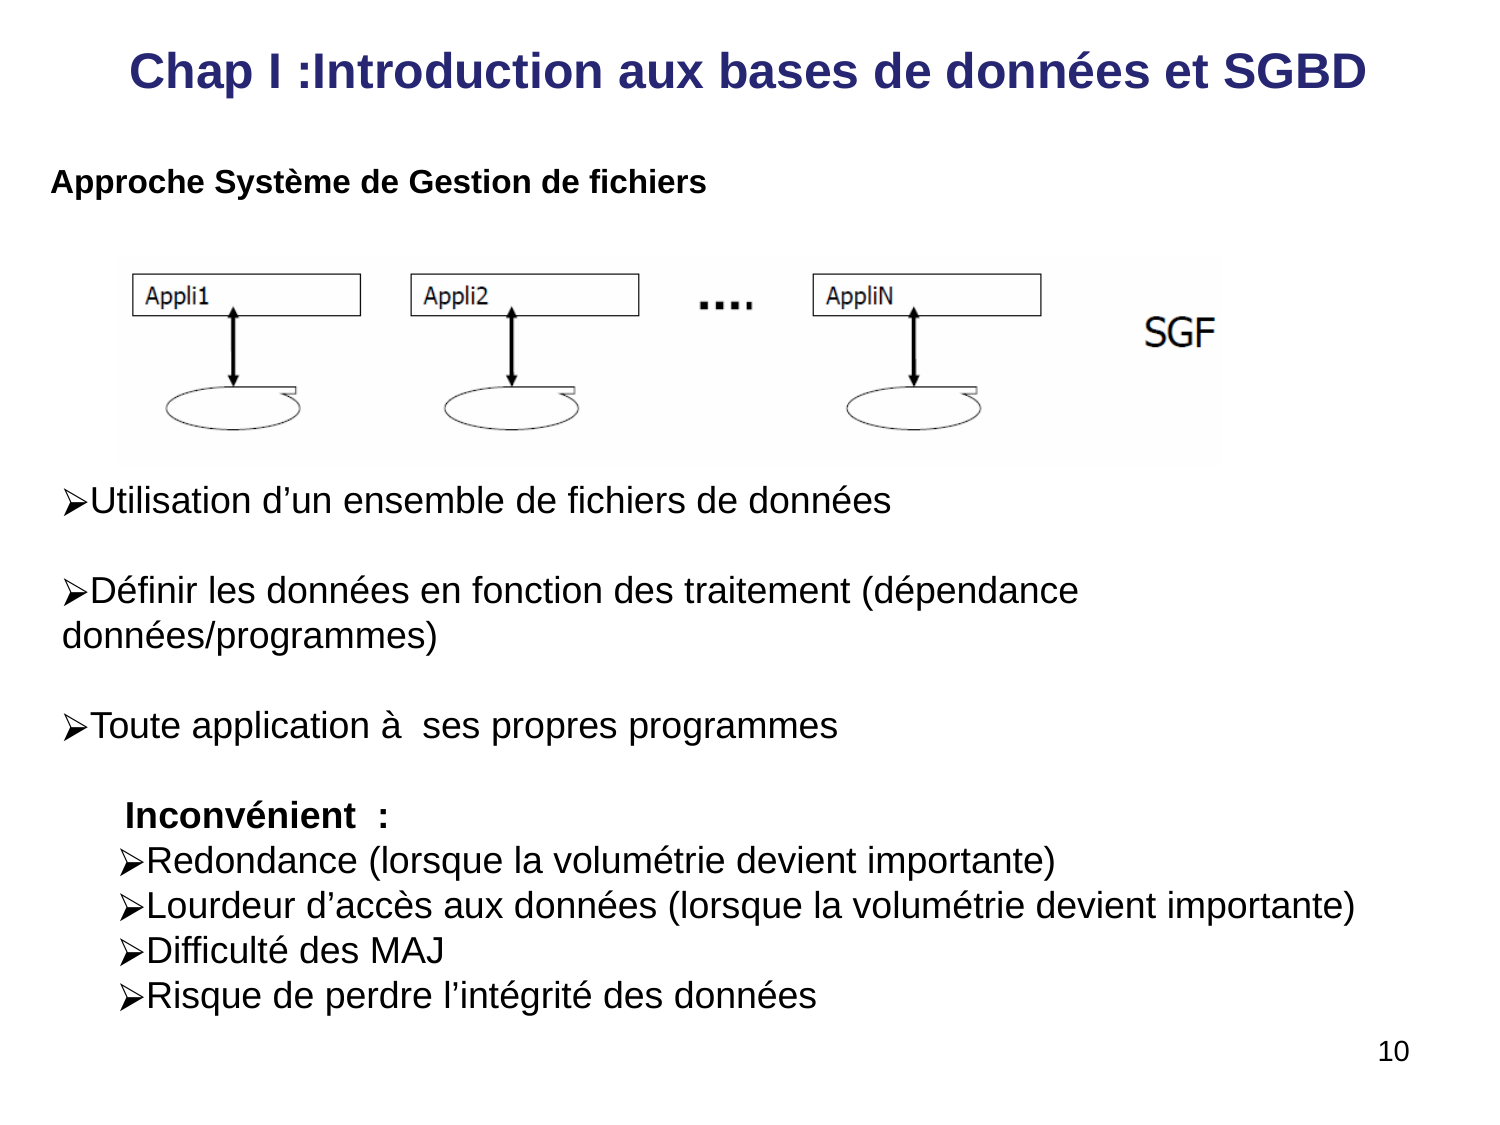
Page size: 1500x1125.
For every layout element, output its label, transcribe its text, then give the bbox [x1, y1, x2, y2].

text_box Chap I :Introduction aux bases de données et SGBD [112, 31, 1400, 106]
list Approche Système de Gestion de fichiers [35, 152, 1419, 236]
text_box ‹#› [1074, 1024, 1425, 1103]
picture [116, 257, 1222, 466]
text_box Utilisation d’un ensemble de fichiers de données Définir les données en fonction des traitement (dépendance données/programmes) Toute application à ses propres programmes Inconvénient : Redondance (lorsque la volumétrie devient importante) Lourdeur d’accès aux données (lorsque la volumétrie devient importante) Difficulté des MAJ Risque de perdre l’intégrité des données [46, 468, 1395, 1024]
